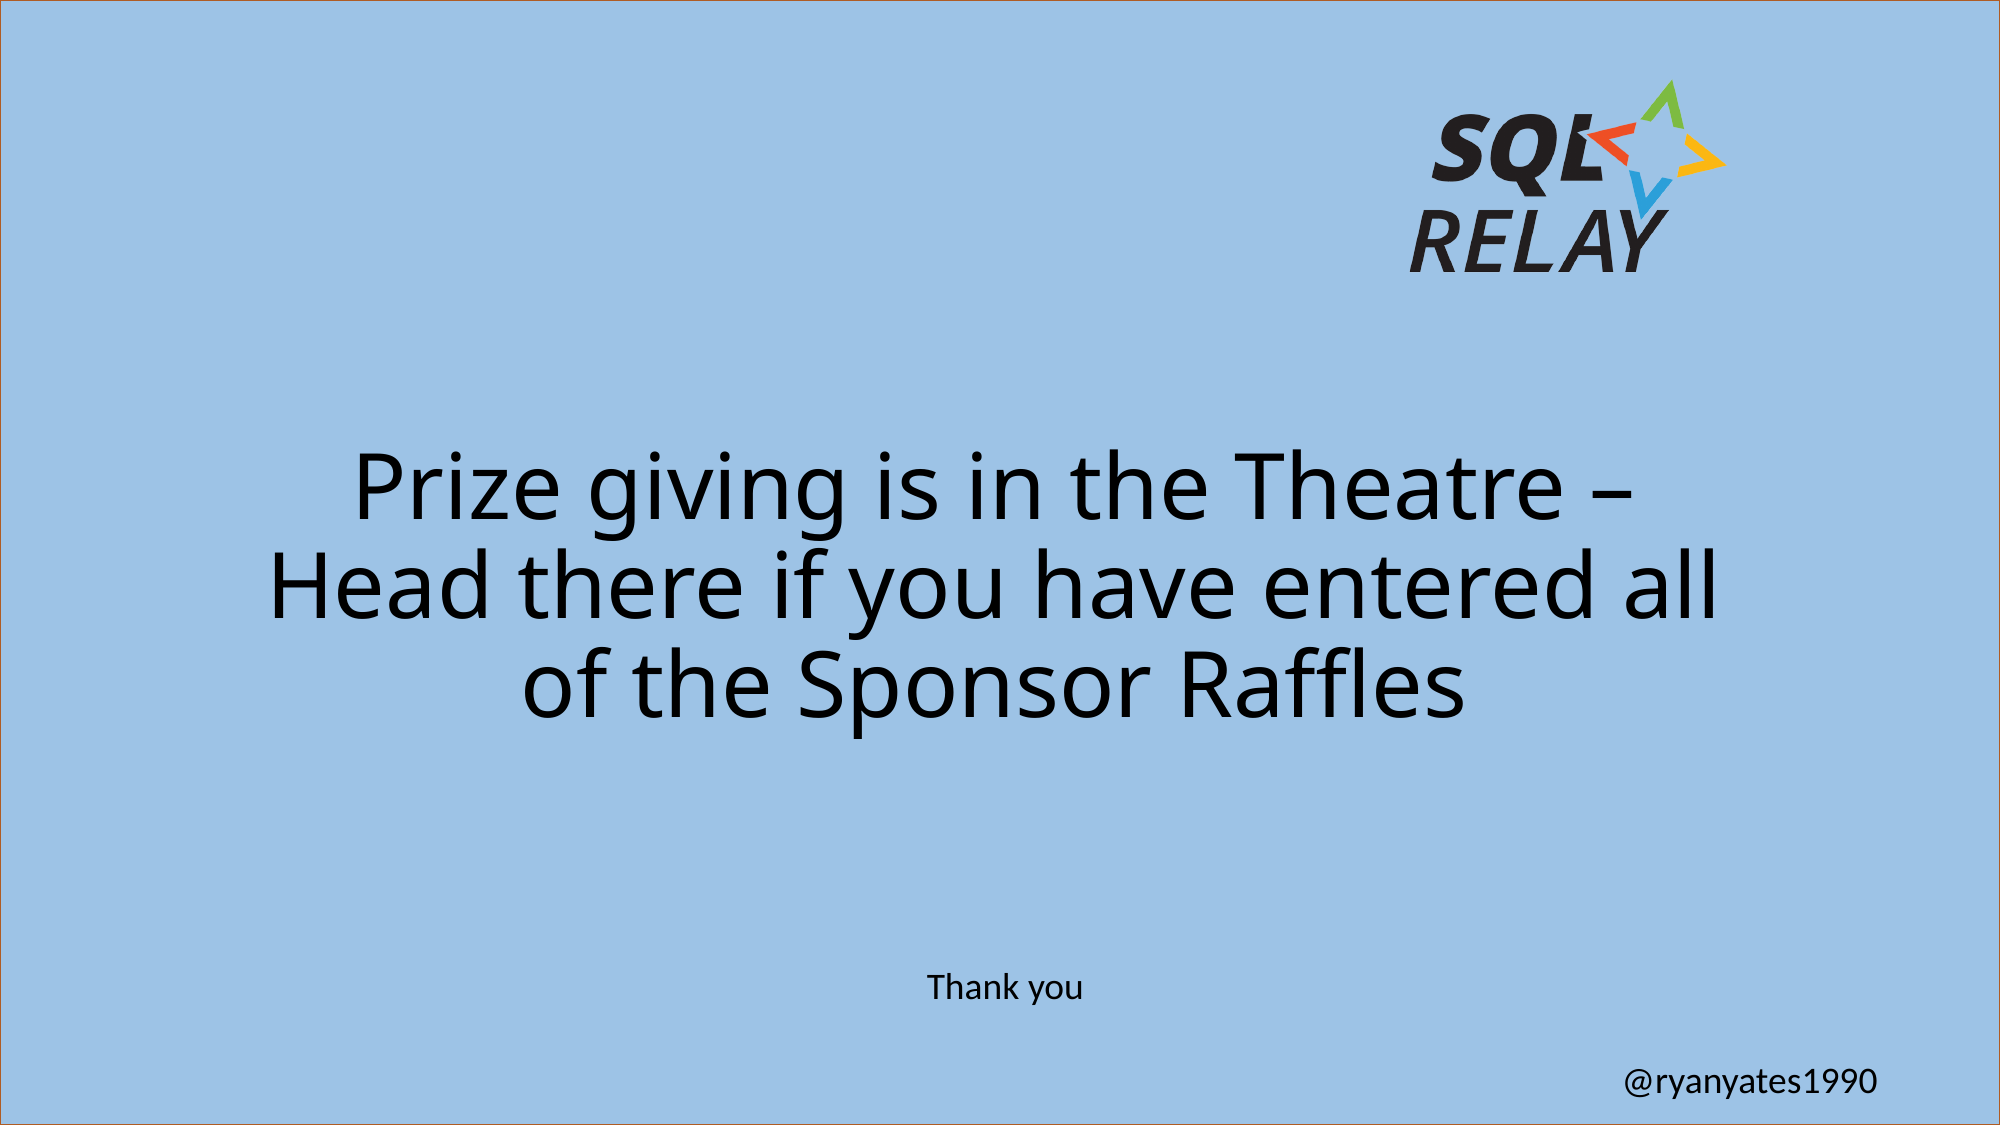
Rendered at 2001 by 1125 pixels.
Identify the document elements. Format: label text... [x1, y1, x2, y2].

picture [1390, 63, 1745, 290]
text_box Thank you [255, 908, 1756, 1062]
text_box [0, 0, 2000, 1125]
text_box Prize giving is in the Theatre – Head there if you have entered all of the Sponsor Raffles [244, 429, 1745, 748]
text_box @ryanyates1990 [1606, 1048, 1975, 1109]
